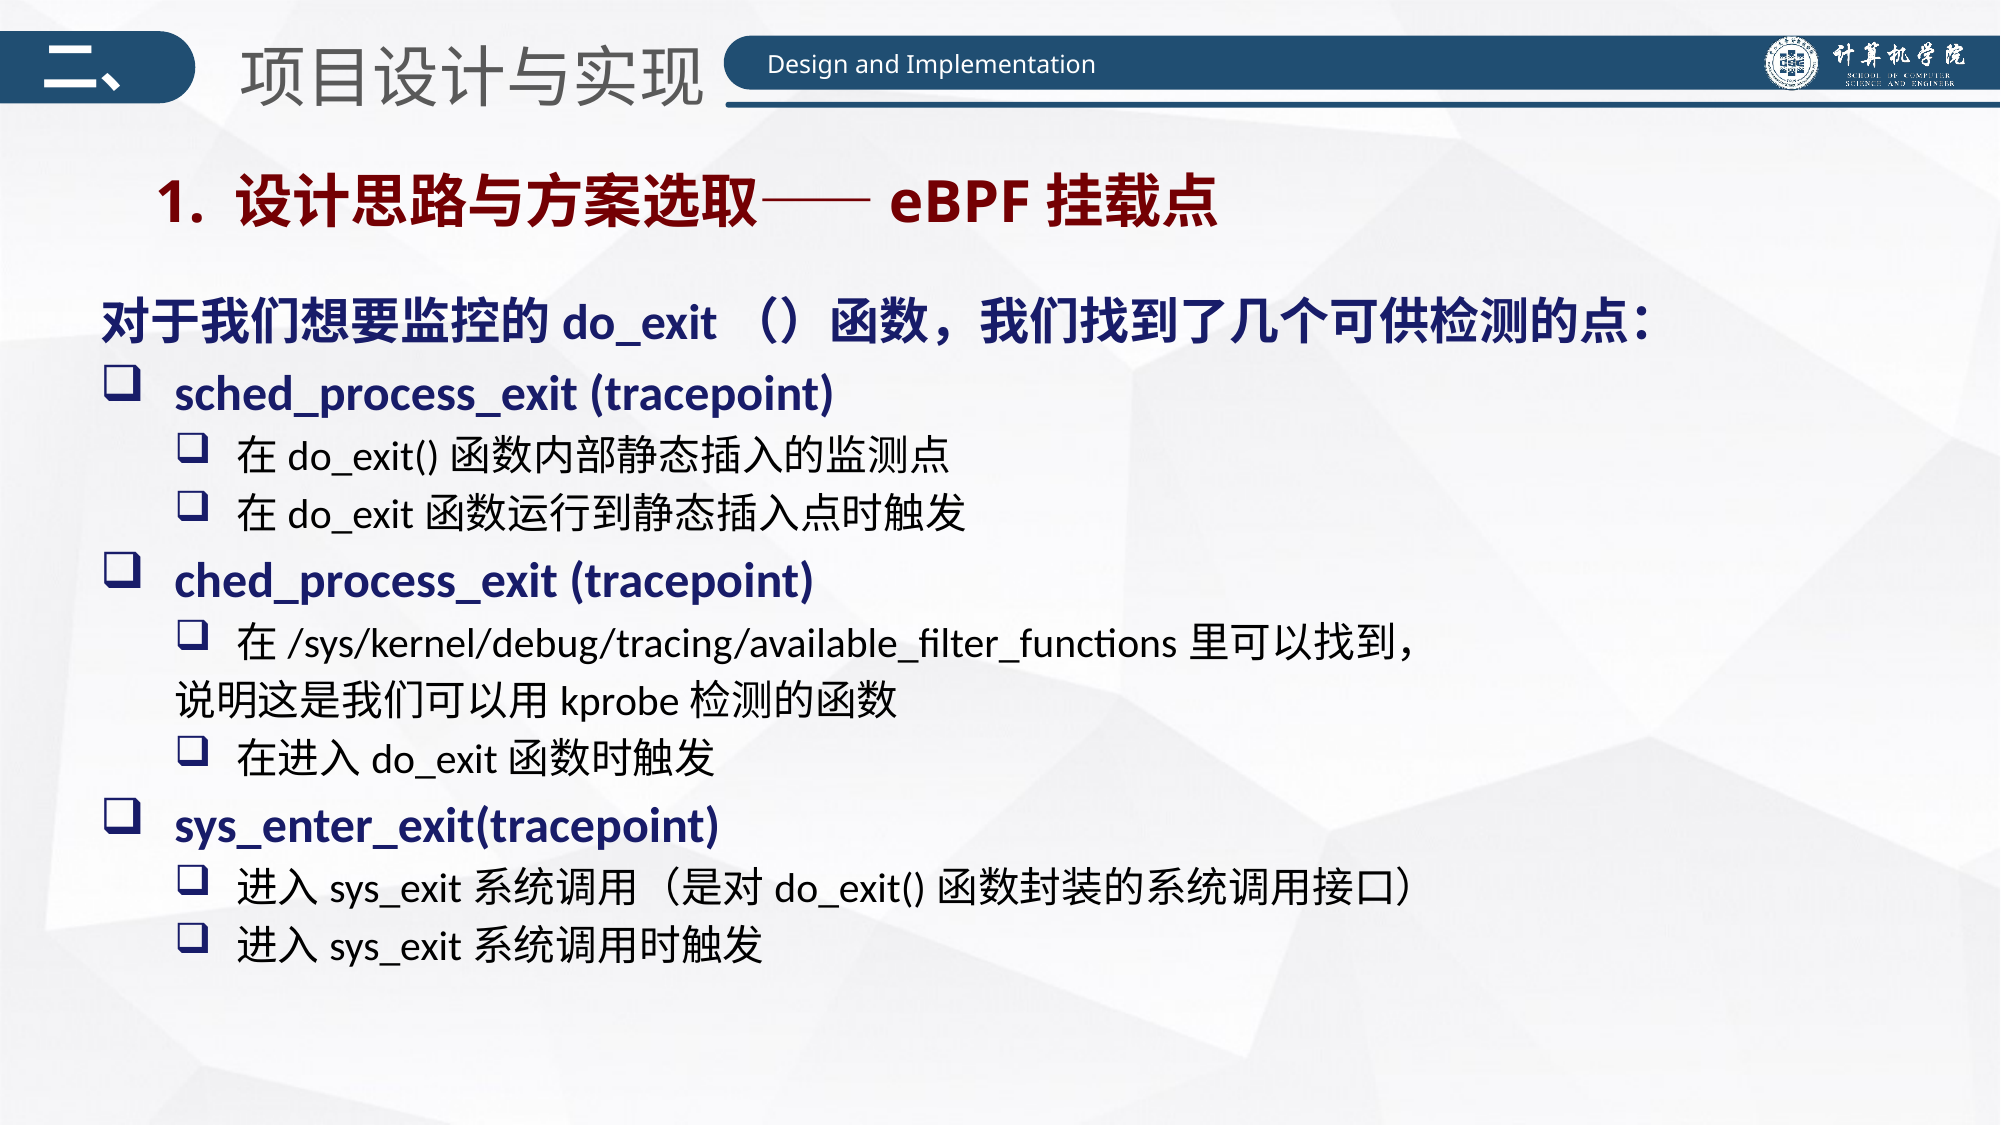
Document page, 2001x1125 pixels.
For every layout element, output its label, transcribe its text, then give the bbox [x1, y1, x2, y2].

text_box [0, 22, 2000, 124]
text_box 对于我们想要监控的do_exit（）函数，我们找到了几个可供检测的点： sched_process_exit (tracepoint) 在do_exit()函数内部静态插入的监测点 在do_exit函数运行到静态插入点时触发 ched_process_exit (tracepoint) 在/sys/kernel/debug/tracing/available_filter_functions里可以找到， 说明这是我们可以用kprobe检测的函数 在进入do_exit函数时触发 sys_enter_exit(tracepoint) 进入sys_exit系统调用（是对do_exit()函数封装的系统调用接口） 进入sys_exit系统调用时触发 [100, 289, 2000, 1098]
picture [0, 0, 2001, 1125]
text_box 1. 设计思路与方案选取——eBPF挂载点 [140, 156, 1412, 242]
